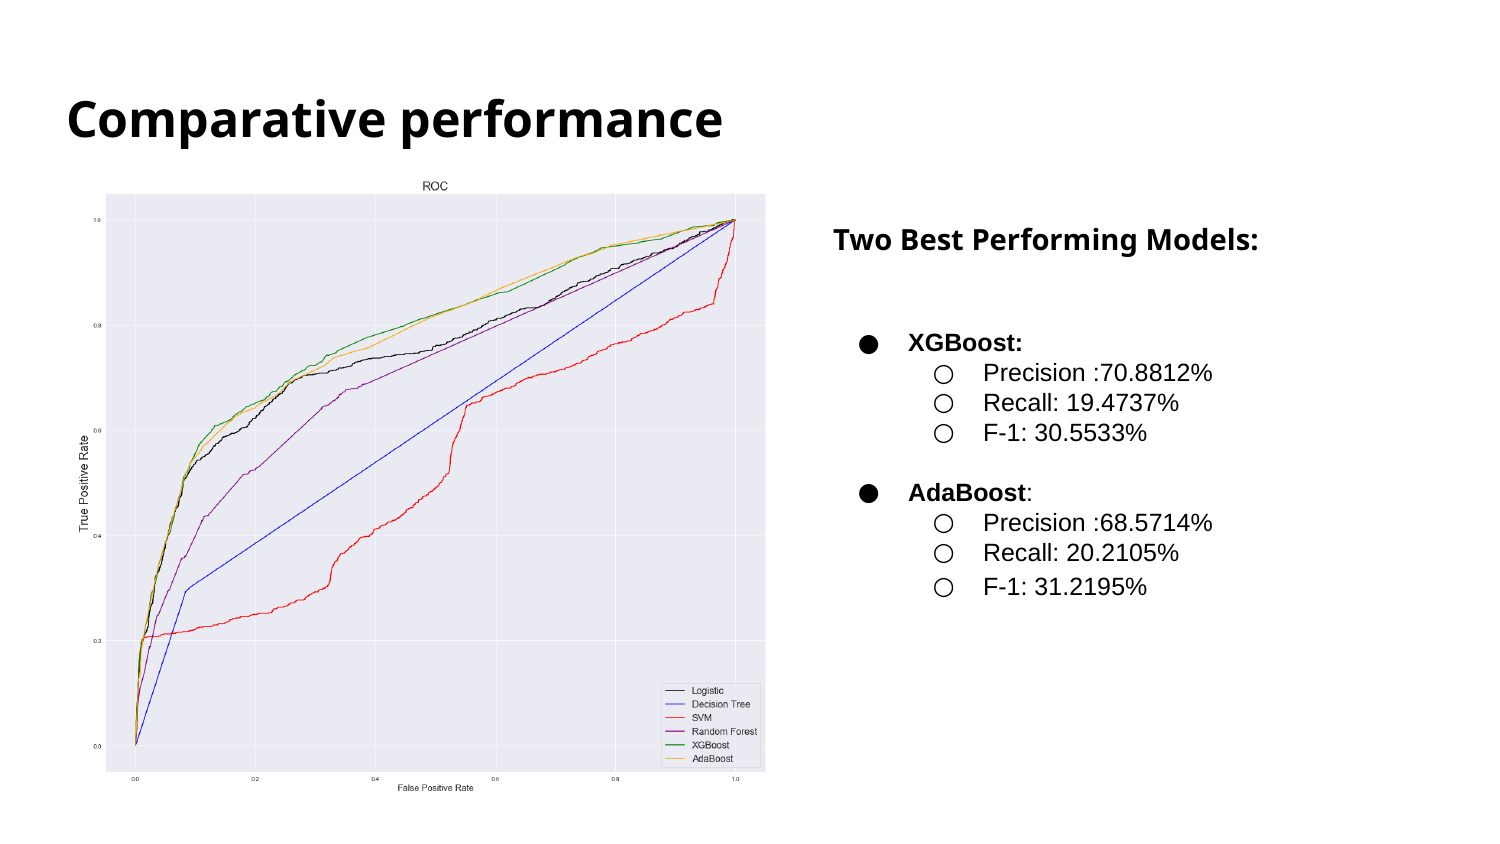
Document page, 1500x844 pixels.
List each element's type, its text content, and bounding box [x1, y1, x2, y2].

picture [75, 177, 772, 797]
title Comparative performance [51, 72, 1449, 176]
text_box Two Best Performing Models: XGBoost: Precision :70.8812% Recall: 19.4737% F-1: 30.5533% AdaBoost: Precision :68.5714% Recall: 20.2105% F-1: 31.2195% [818, 206, 1449, 797]
